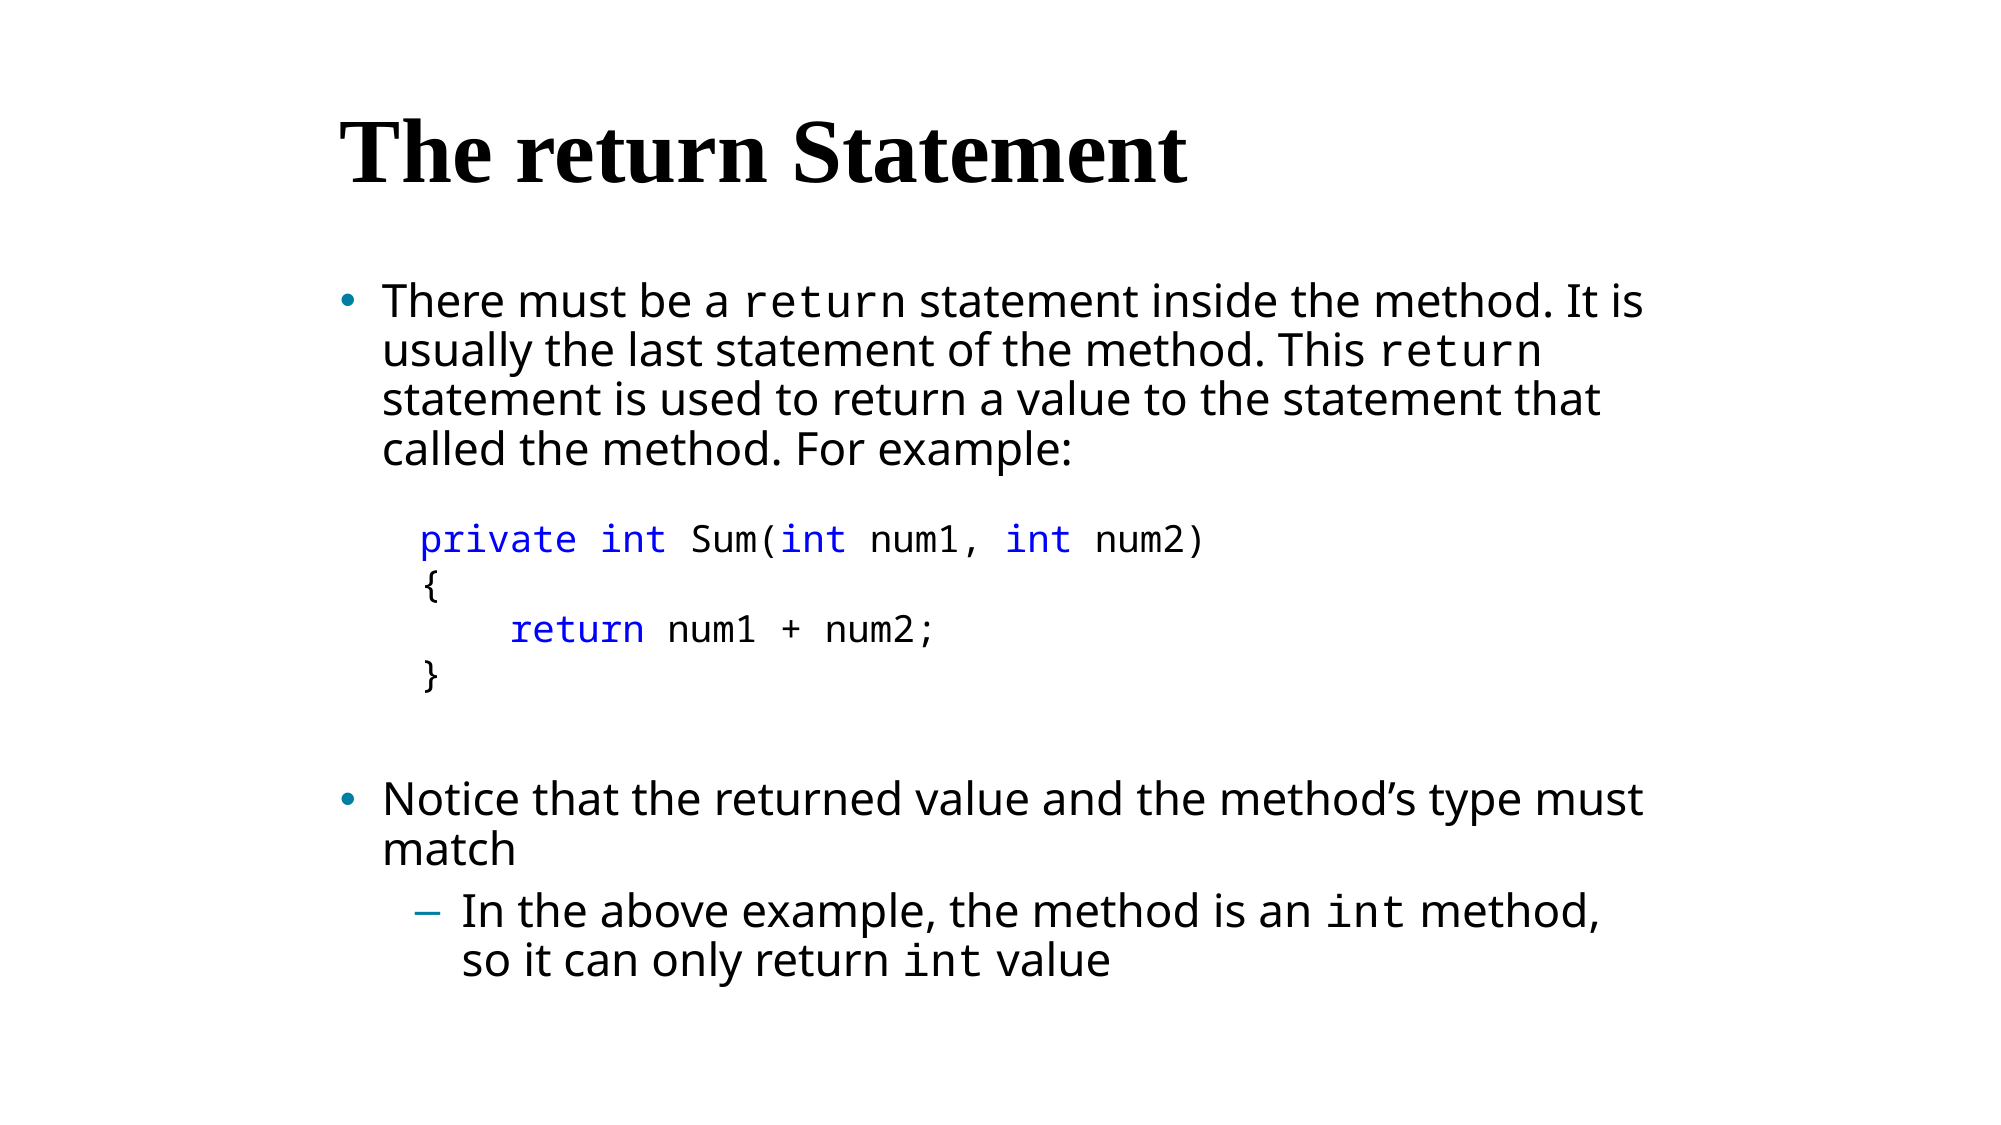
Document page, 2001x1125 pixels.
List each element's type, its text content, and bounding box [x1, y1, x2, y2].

list Notice that the returned value and the method’s type must match In the above example, the method is an int method, so it can only return int value [324, 761, 1675, 1019]
list There must be a return statement inside the method. It is usually the last statement of the method. This return statement is used to return a value to the statement that called the method. For example: [324, 262, 1675, 761]
text_box private int Sum(int num1, int num2) { return num1 + num2; } [405, 507, 1314, 702]
title The return Statement [324, 0, 1675, 216]
